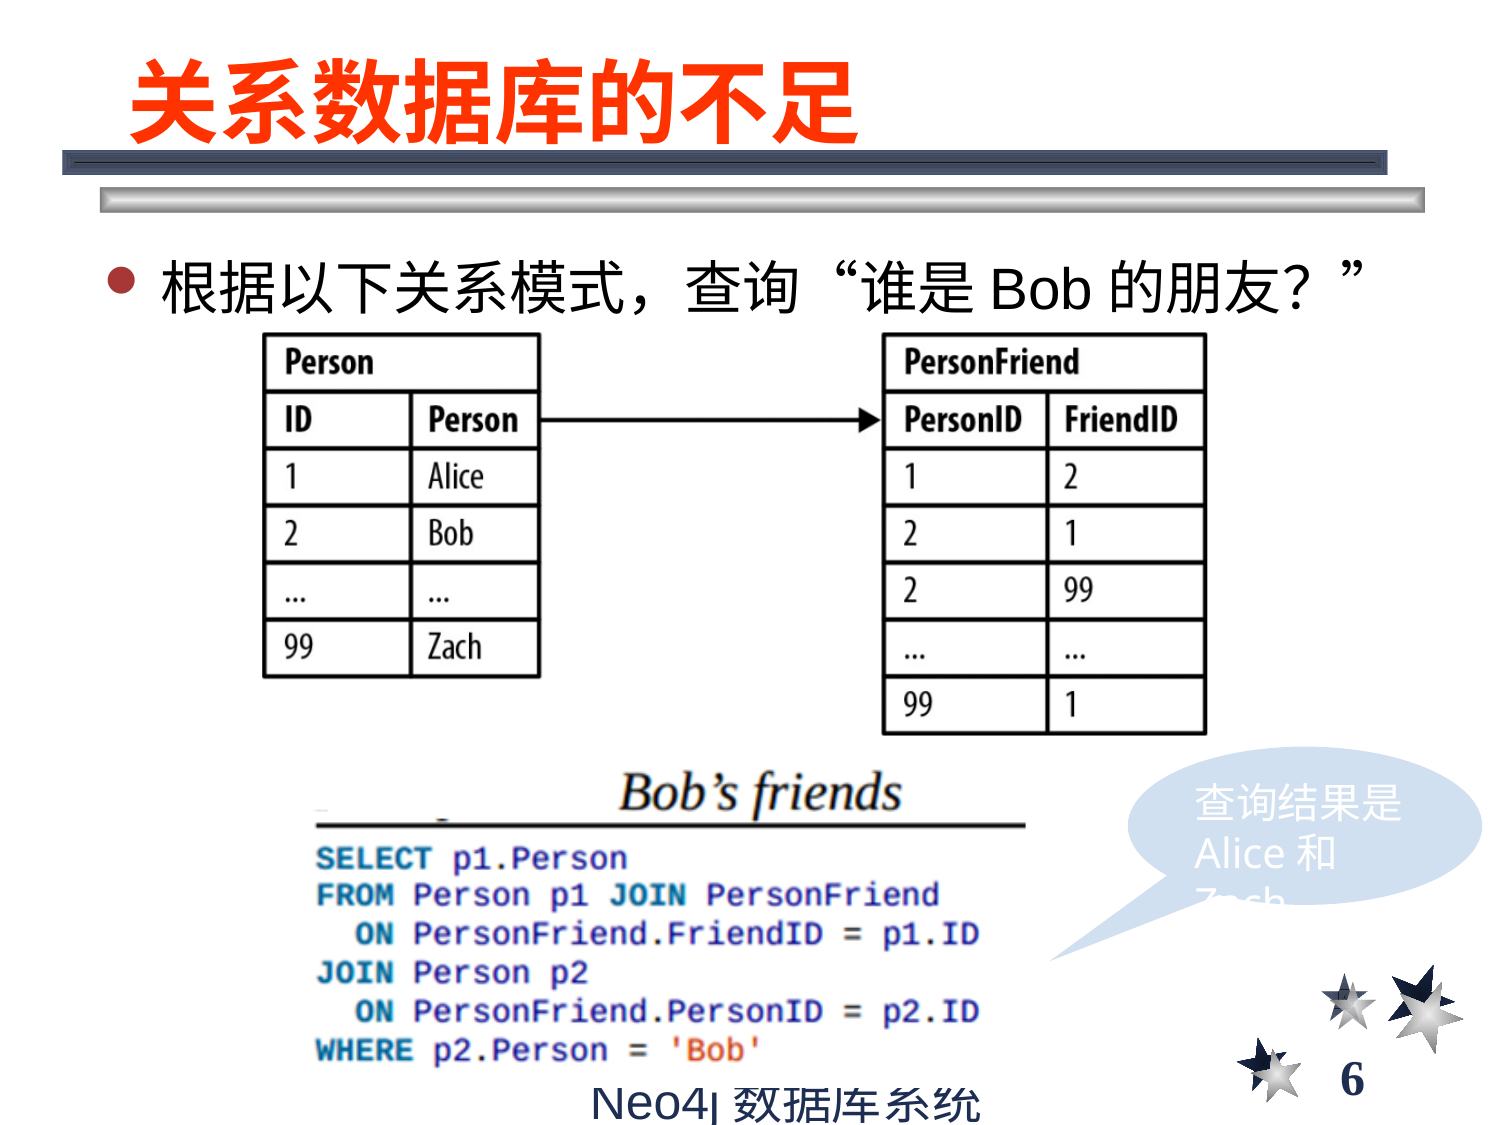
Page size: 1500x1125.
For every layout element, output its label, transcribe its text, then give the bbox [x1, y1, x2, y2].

title 关系数据库的不足 [112, 24, 1388, 163]
slide_number 6 [1324, 1049, 1489, 1101]
text_box 查询结果是Alice和Zach [1050, 746, 1483, 961]
picture [308, 752, 1046, 1088]
list 根据以下关系模式，查询“谁是Bob的朋友？” [88, 243, 1436, 327]
picture [258, 325, 1217, 741]
footer Neo4j数据库系统 [575, 1062, 1188, 1113]
